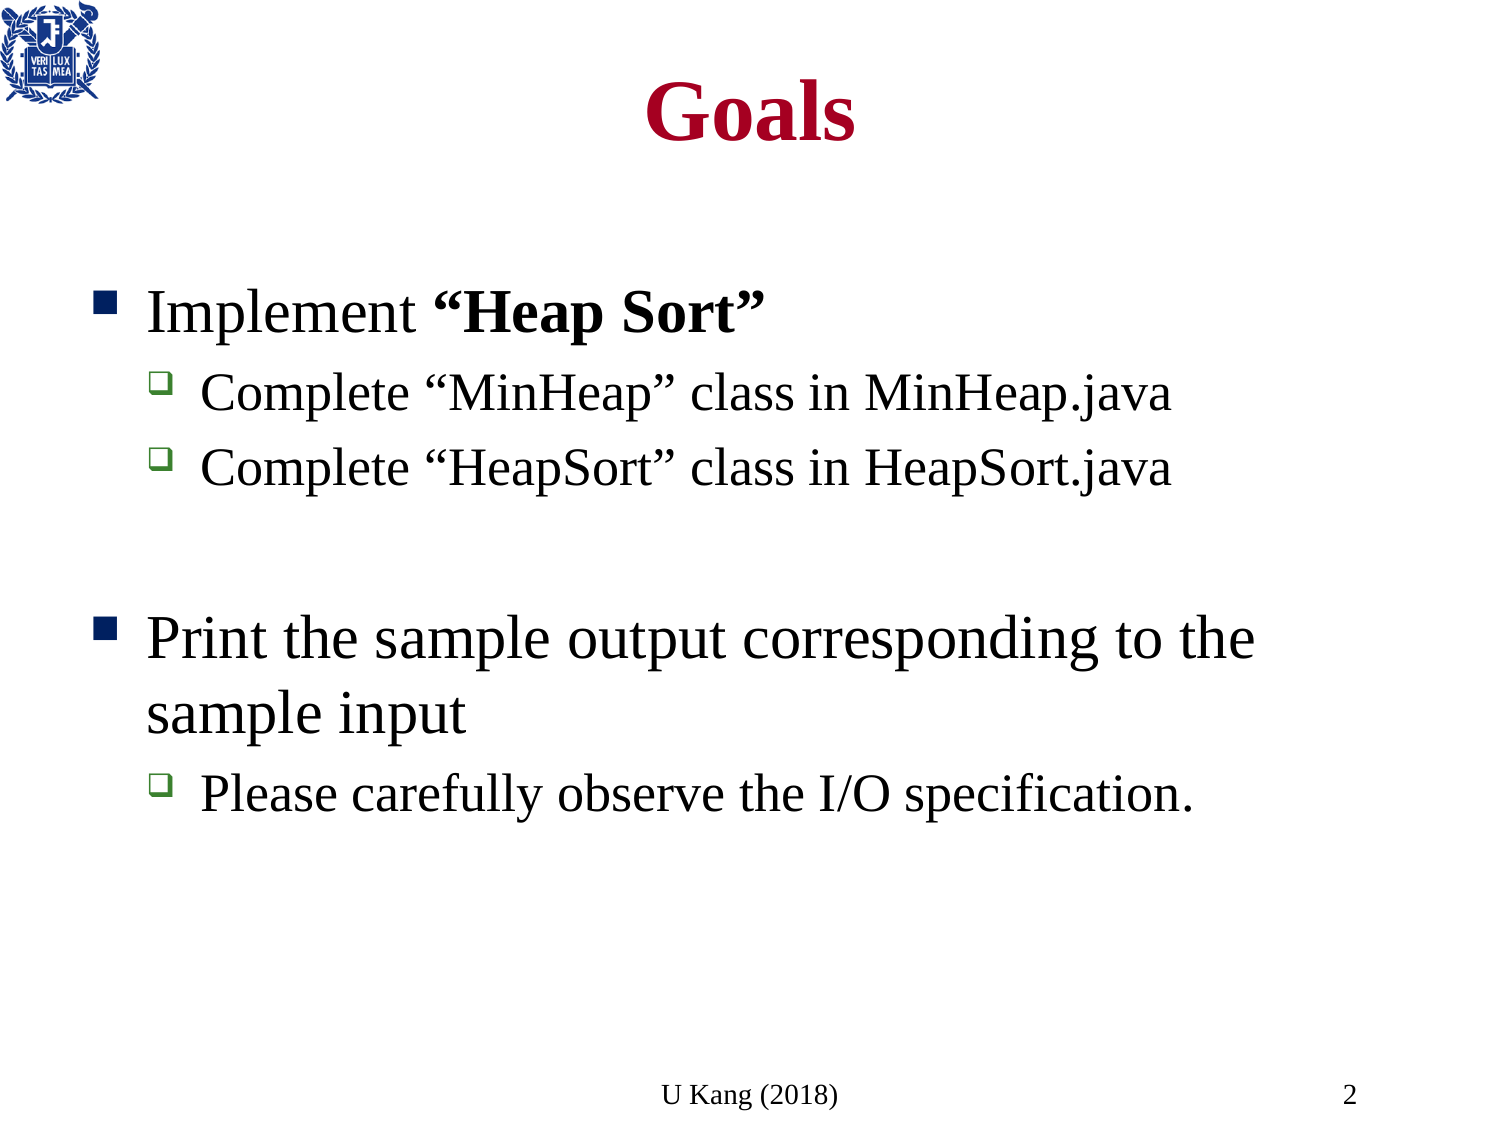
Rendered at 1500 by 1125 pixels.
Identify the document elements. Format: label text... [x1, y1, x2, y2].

list Implement “Heap Sort” Complete “MinHeap” class in MinHeap.java Complete “HeapSort” class in HeapSort.java Print the sample output corresponding to the sample input Please carefully observe the I/O specification. [75, 262, 1425, 1050]
picture [0, 0, 100, 104]
title Goals [75, 45, 1425, 233]
